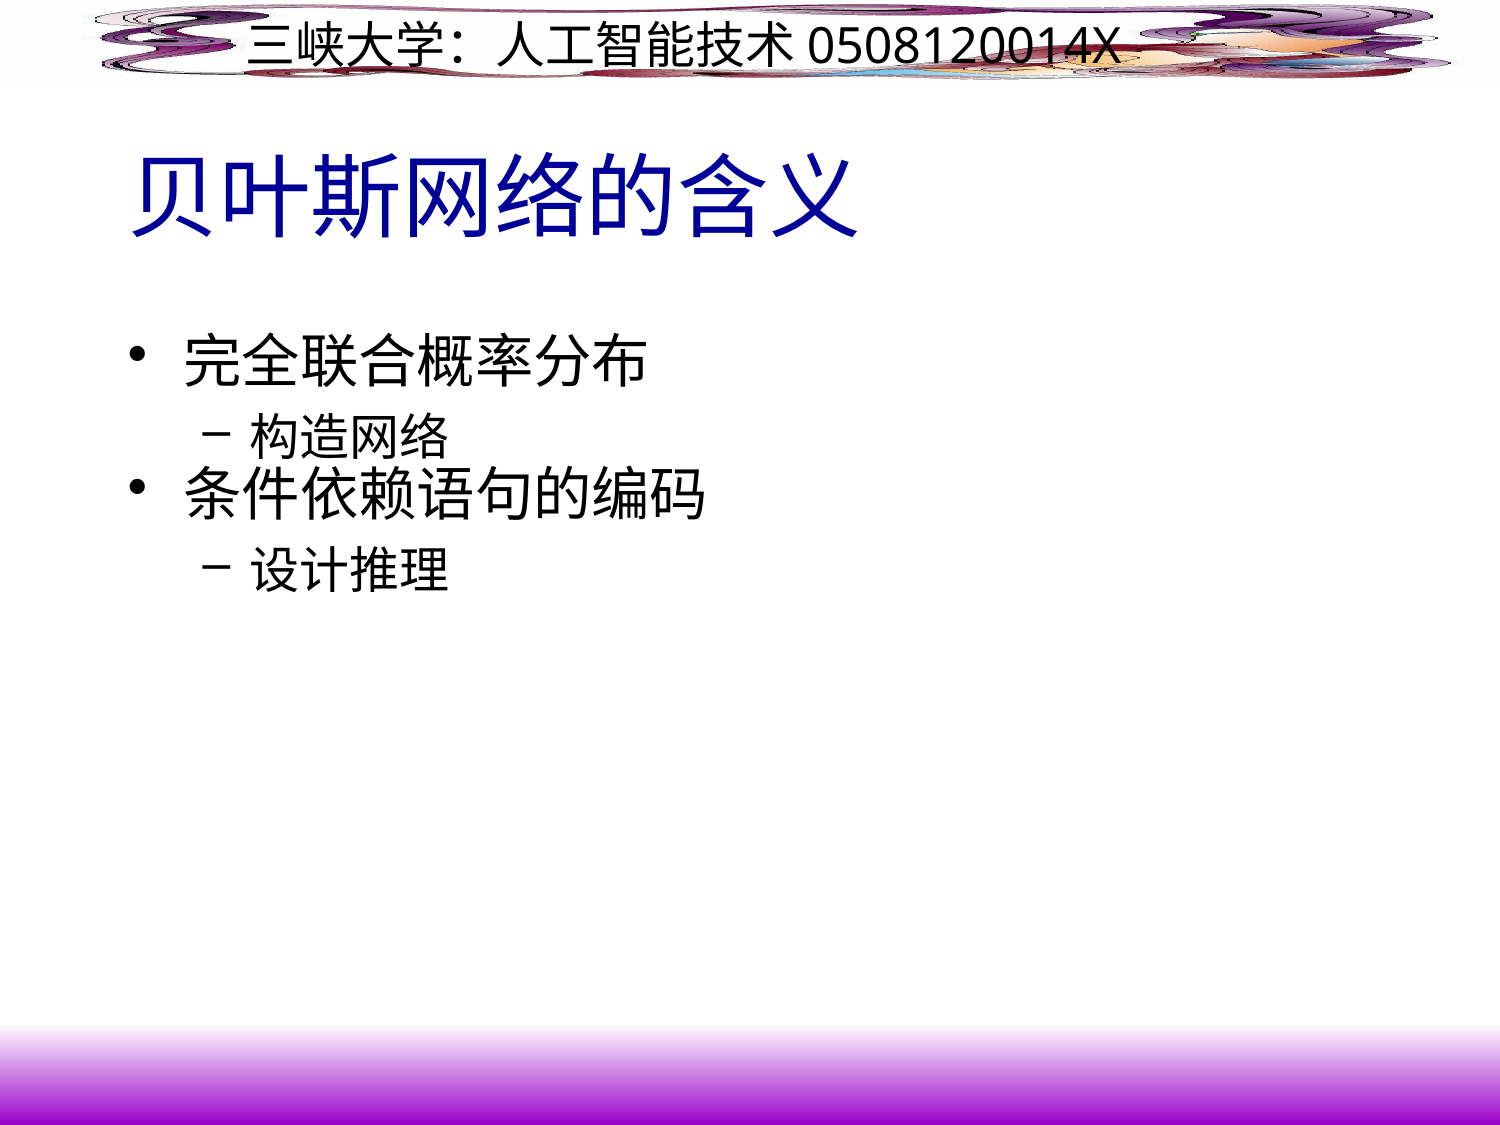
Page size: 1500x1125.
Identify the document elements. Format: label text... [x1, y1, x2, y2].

picture [0, 0, 1500, 88]
list 完全联合概率分布 构造网络 条件依赖语句的编码 设计推理 [112, 324, 1388, 1000]
title 贝叶斯网络的含义 [112, 99, 1388, 288]
